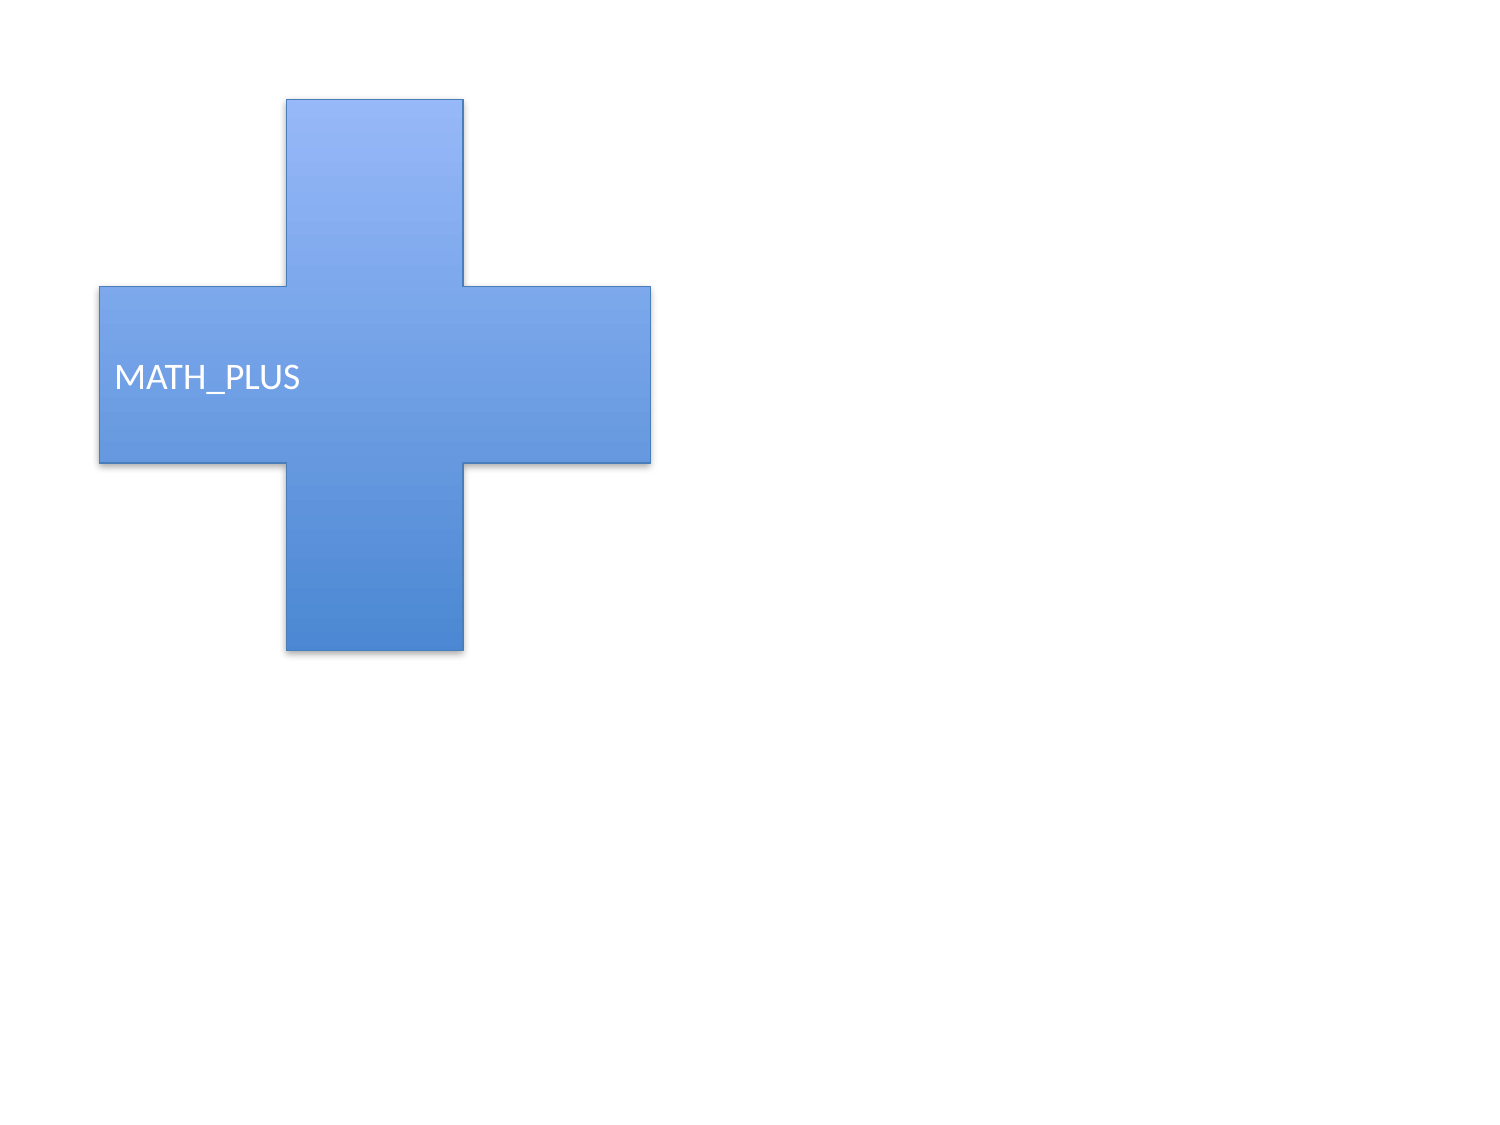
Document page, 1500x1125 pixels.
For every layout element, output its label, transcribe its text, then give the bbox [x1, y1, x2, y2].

text_box MATH_PLUS [99, 99, 651, 651]
